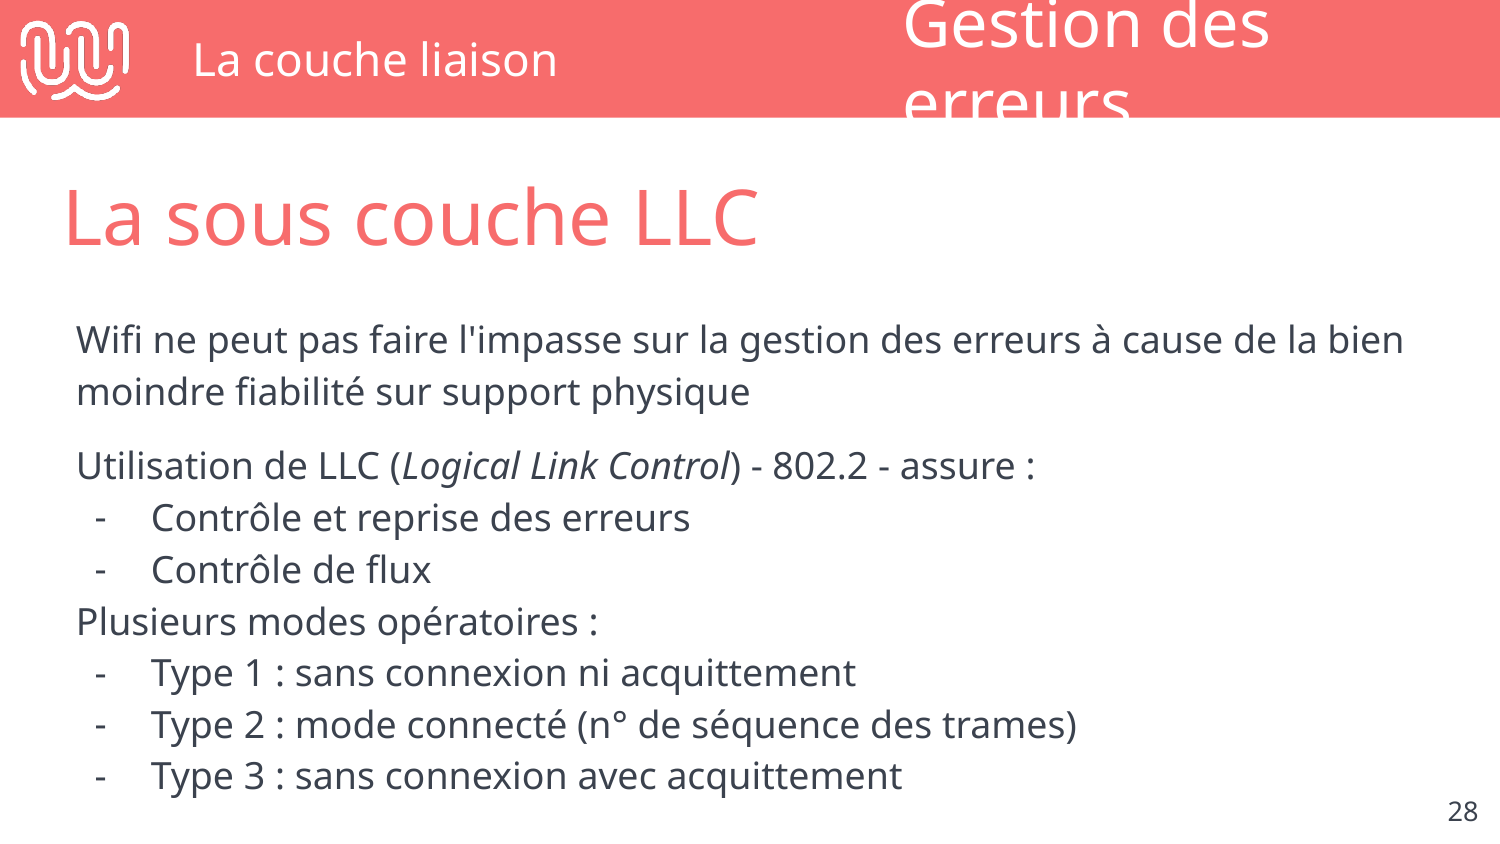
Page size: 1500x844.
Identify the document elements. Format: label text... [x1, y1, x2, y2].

picture [20, 20, 134, 101]
list Wifi ne peut pas faire l'impasse sur la gestion des erreurs à cause de la bien moindre fiabilité sur support physique Utilisation de LLC (Logical Link Control) - 802.2 - assure : Contrôle et reprise des erreurs Contrôle de flux Plusieurs modes opératoires : Type 1 : sans connexion ni acquittement Type 2 : mode connecté (n° de séquence des trames) Type 3 : sans connexion avec acquittement [75, 290, 1439, 816]
subtitle Gestion des erreurs [902, 31, 1479, 91]
title La couche liaison [192, 0, 896, 118]
slide_number ‹#› [1403, 779, 1494, 844]
title La sous couche LLC [62, 168, 1452, 256]
